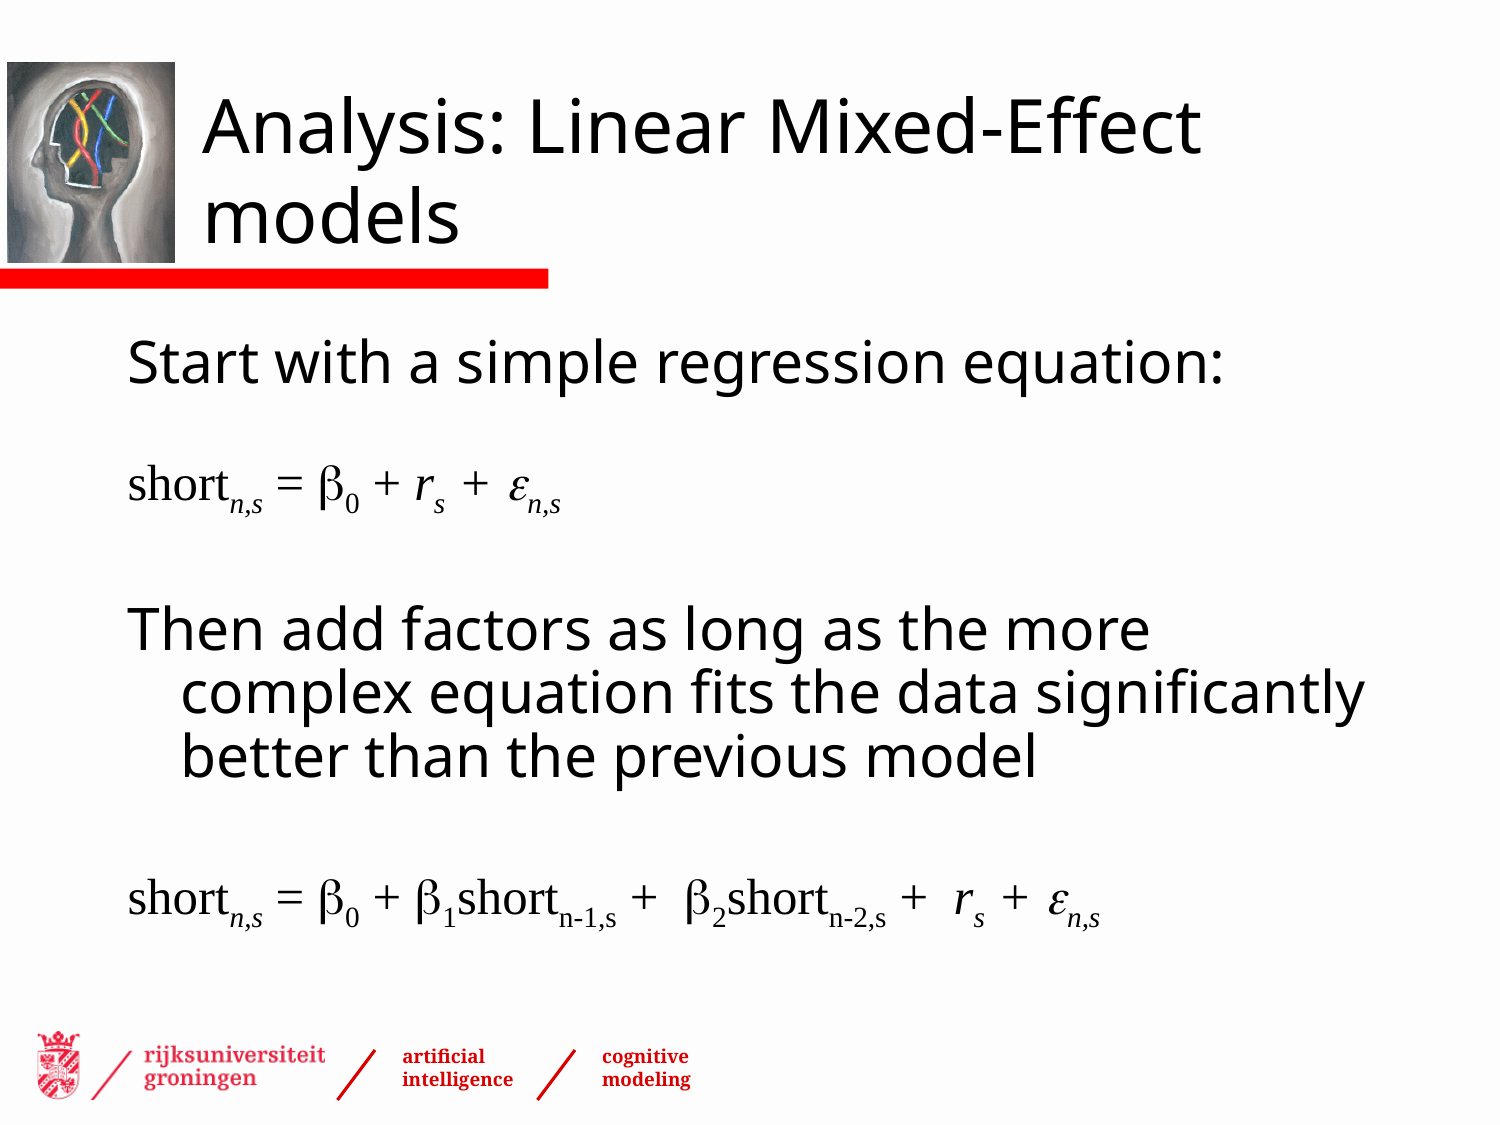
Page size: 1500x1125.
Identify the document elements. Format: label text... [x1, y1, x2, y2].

picture [7, 62, 175, 263]
title Analysis: Linear Mixed-Effect models [187, 74, 1463, 263]
list Start with a simple regression equation: shortn,s = b0 + rs + en,s Then add factors as long as the more complex equation fits the data significantly better than the previous model shortn,s = b0 + b1shortn-1,s + b2shortn-2,s + rs + en,s [112, 324, 1388, 1001]
